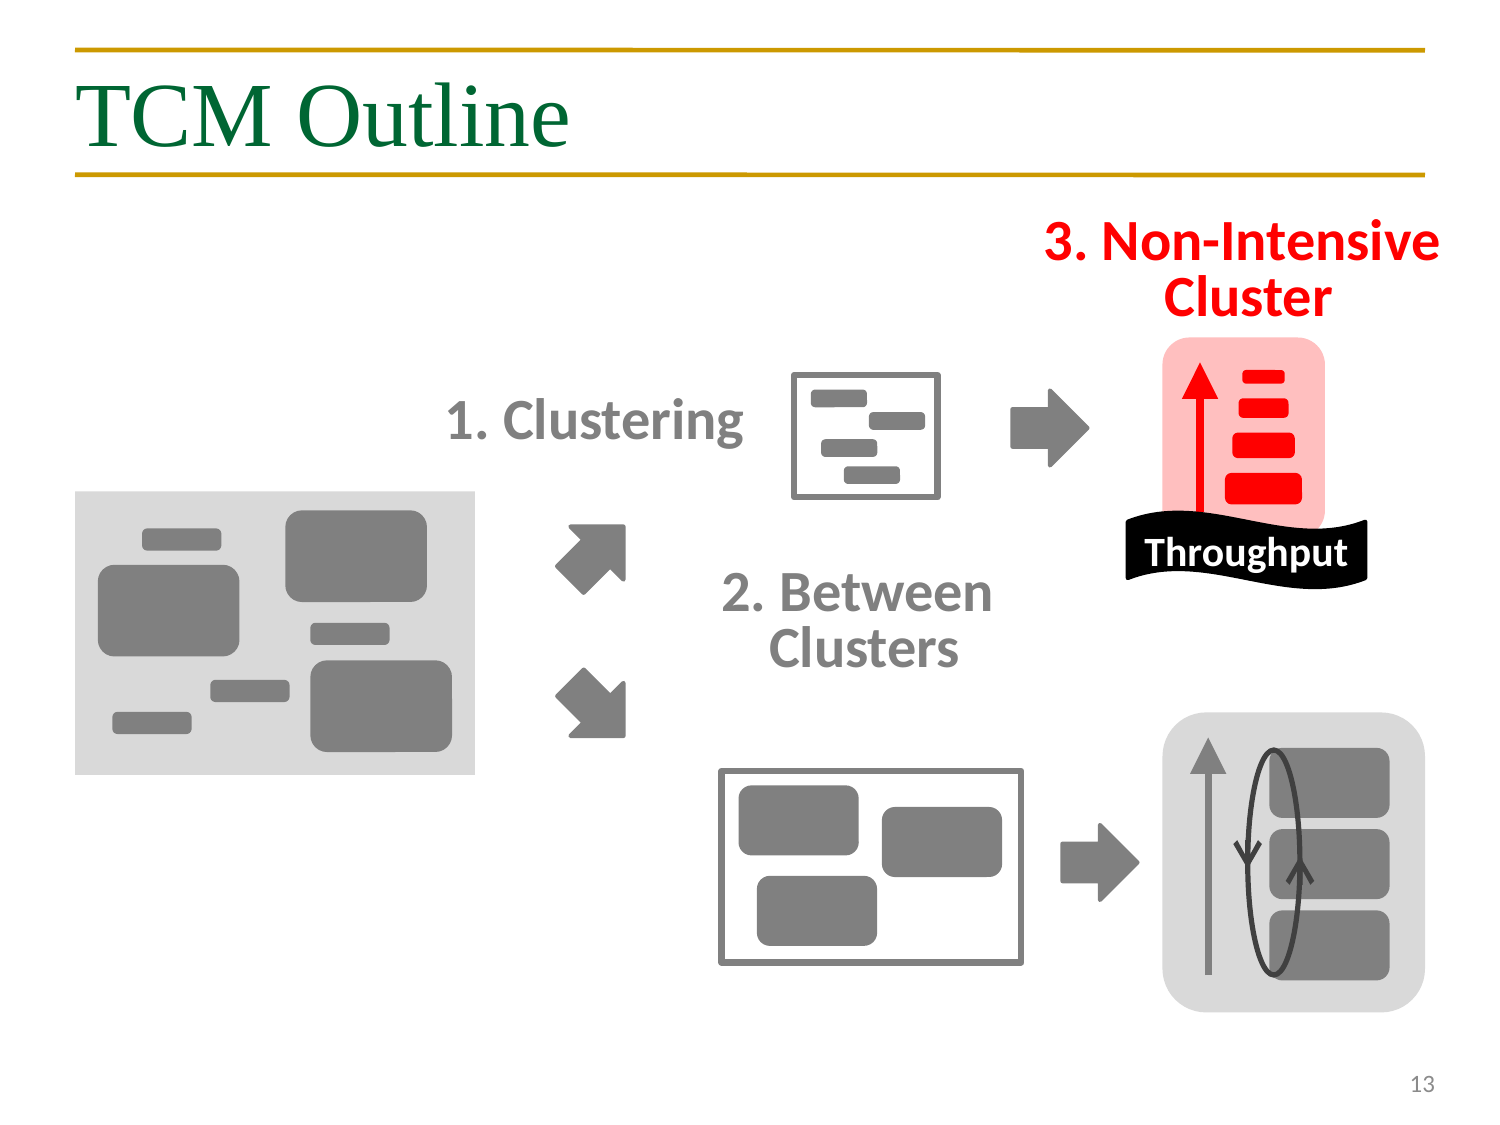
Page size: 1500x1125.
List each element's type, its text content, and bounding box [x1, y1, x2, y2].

text_box [1234, 434, 1293, 457]
text_box [142, 528, 222, 551]
text_box [1160, 710, 1428, 1015]
text_box [1301, 829, 1390, 900]
text_box [73, 489, 477, 777]
text_box [1060, 823, 1138, 902]
text_box [97, 564, 240, 657]
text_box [721, 770, 1022, 963]
text_box [310, 660, 453, 753]
text_box [112, 711, 192, 735]
text_box [555, 667, 626, 739]
text_box [1227, 474, 1300, 503]
text_box Throughput [1125, 510, 1368, 590]
text_box [210, 679, 290, 703]
text_box [555, 524, 626, 595]
text_box [1245, 865, 1302, 978]
title TCM Outline [75, 57, 1425, 175]
text_box [1160, 335, 1328, 528]
text_box [310, 622, 390, 645]
text_box 2. Between Clusters [706, 559, 1023, 686]
text_box [1010, 388, 1090, 468]
text_box [1244, 372, 1283, 382]
text_box 1. Clustering [430, 387, 760, 459]
text_box [1278, 747, 1390, 818]
text_box [1249, 859, 1297, 868]
text_box [1274, 910, 1390, 981]
text_box [1240, 400, 1287, 416]
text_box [793, 374, 938, 498]
text_box [1246, 747, 1302, 855]
text_box 3. Non-Intensive Cluster [1028, 207, 1469, 335]
slide_number 13 [1100, 1052, 1450, 1113]
text_box [285, 510, 427, 603]
